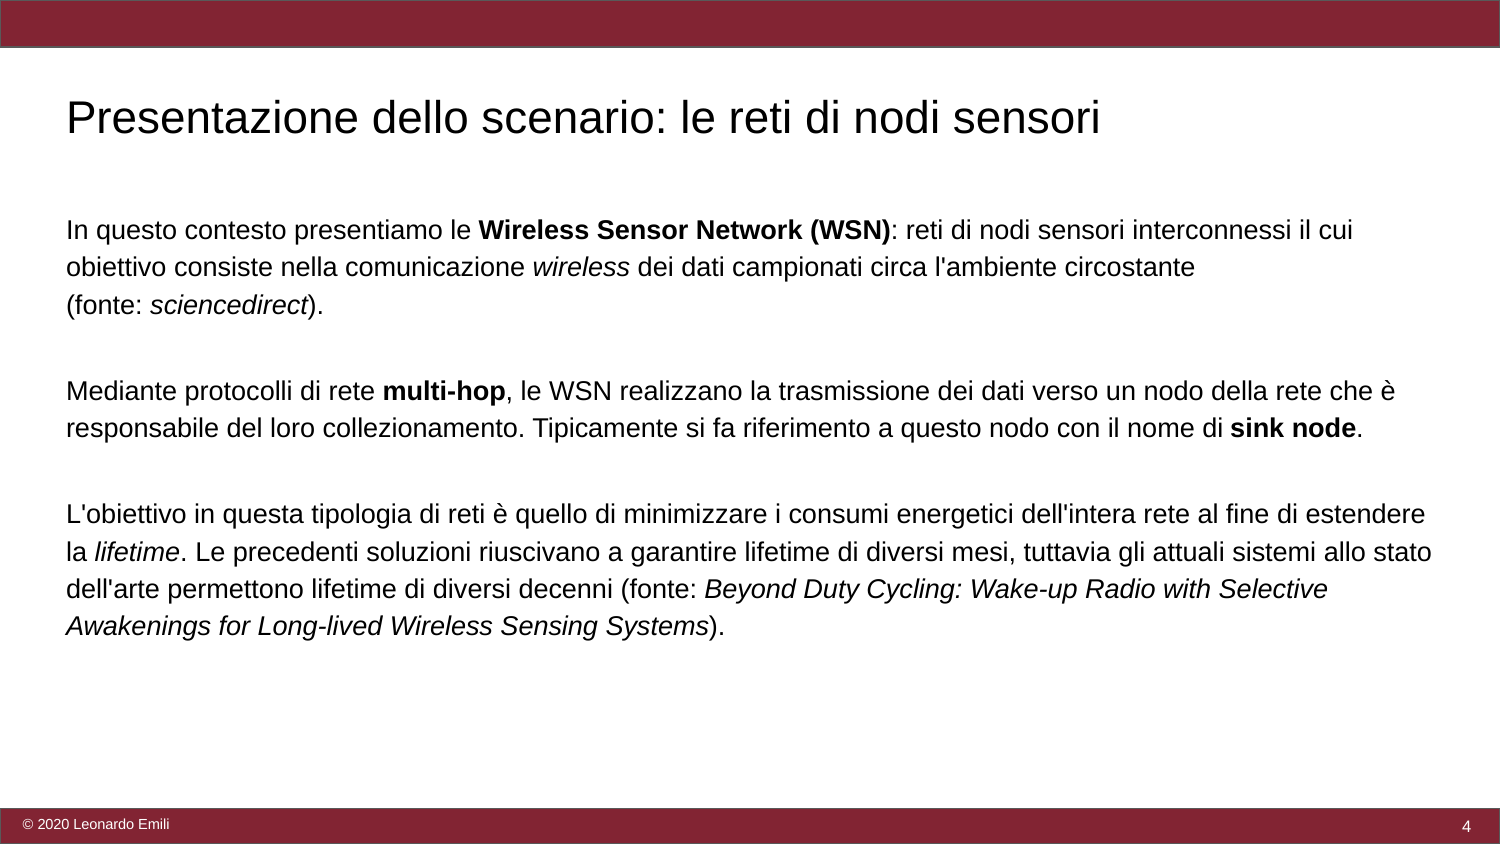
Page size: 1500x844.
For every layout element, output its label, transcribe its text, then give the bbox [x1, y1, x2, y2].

title In questo contesto presentiamo le Wireless Sensor Network (WSN): reti di nodi sensori interconnessi il cui obiettivo consiste nella comunicazione wireless dei dati campionati circa l'ambiente circostante (fonte: sciencedirect). Mediante protocolli di rete multi-hop, le WSN realizzano la trasmissione dei dati verso un nodo della rete che è responsabile del loro collezionamento. Tipicamente si fa riferimento a questo nodo con il nome di sink node. L'obiettivo in questa tipologia di reti è quello di minimizzare i consumi energetici dell'intera rete al fine di estendere la lifetime. Le precedenti soluzioni riuscivano a garantire lifetime di diversi mesi, tuttavia gli attuali sistemi allo stato dell'arte permettono lifetime di diversi decenni (fonte: Beyond Duty Cycling: Wake-up Radio with Selective Awakenings for Long-lived Wireless Sensing Systems). [51, 192, 1449, 716]
slide_number ‹#› [1407, 802, 1487, 844]
title Presentazione dello scenario: le reti di nodi sensori [51, 72, 1449, 167]
